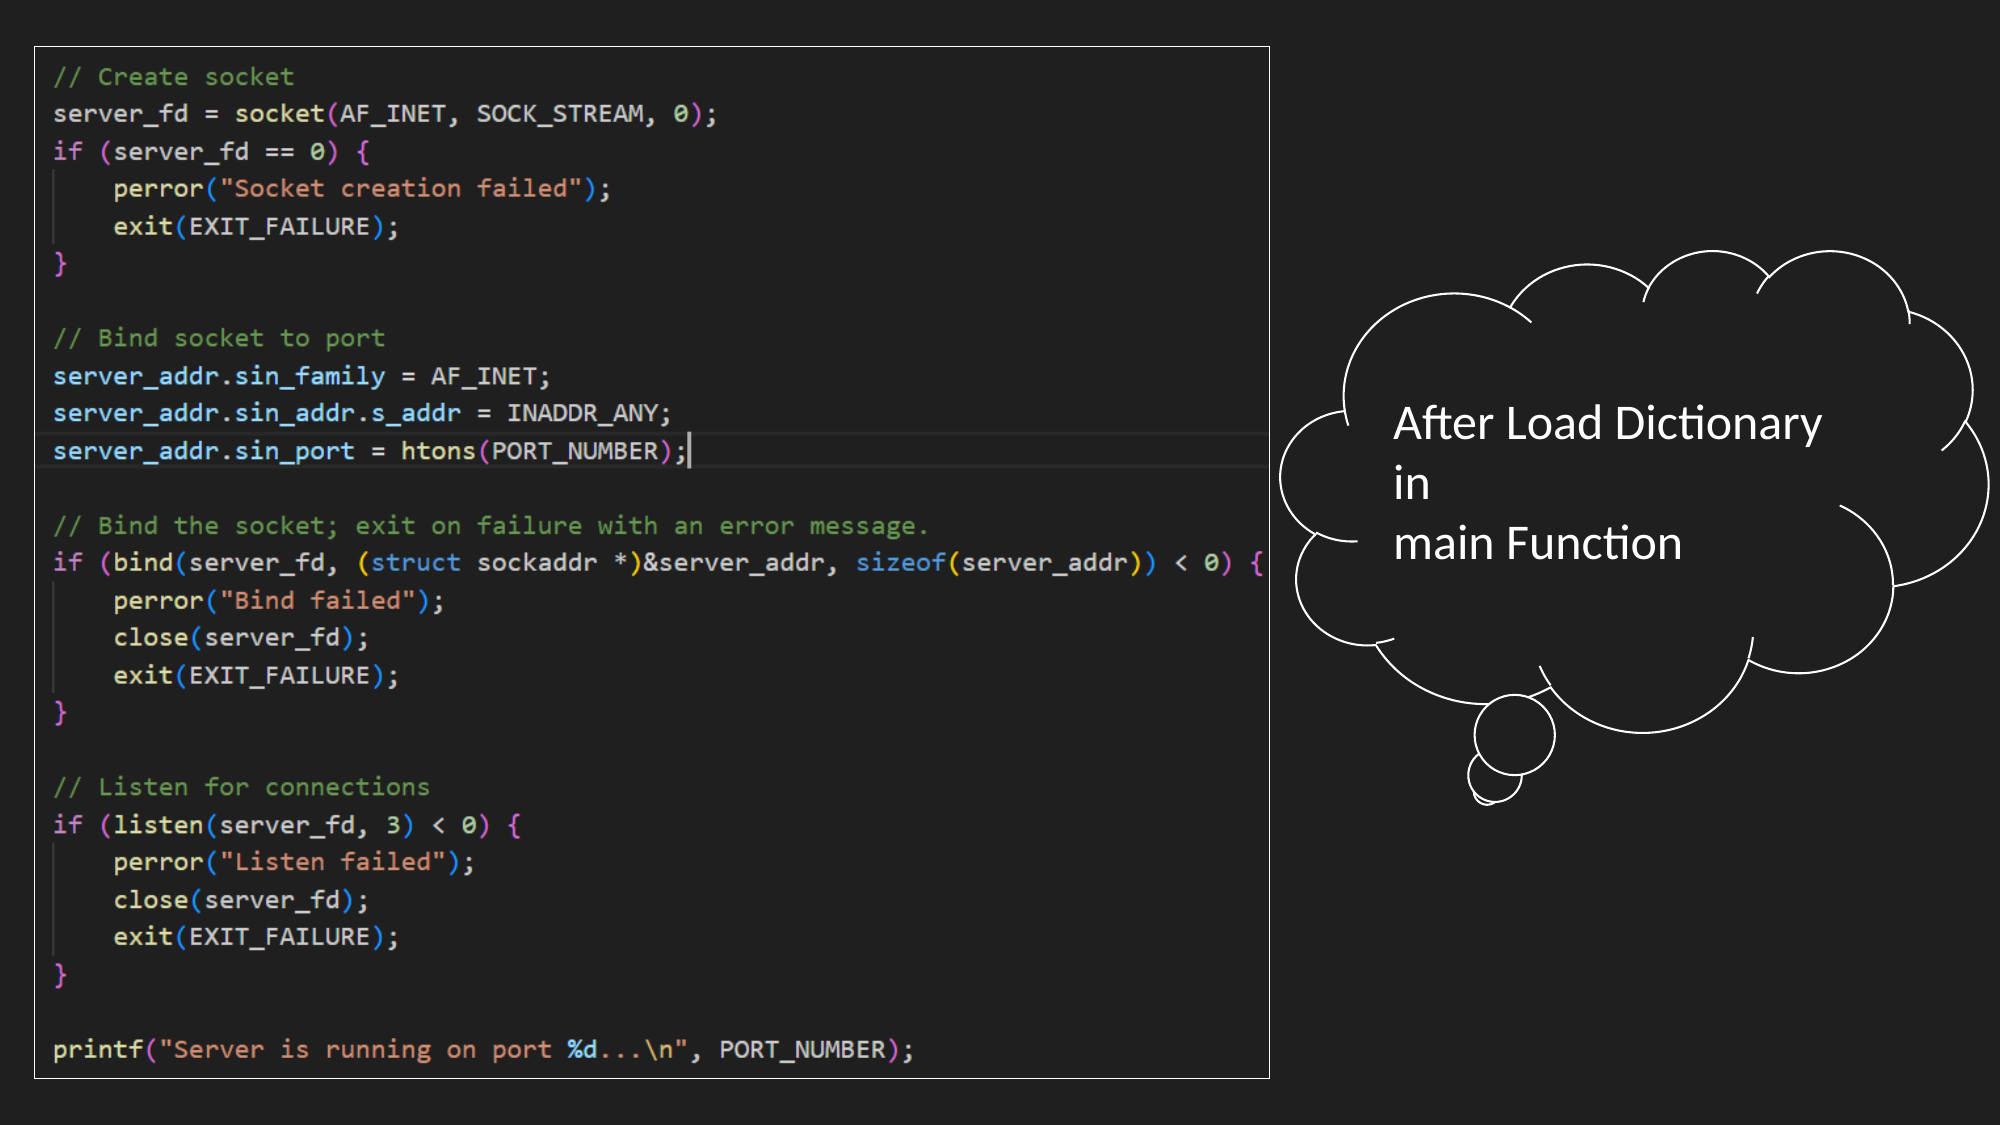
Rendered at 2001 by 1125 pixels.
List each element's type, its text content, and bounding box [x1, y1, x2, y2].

text_box After Load Dictionary in main Function [1279, 250, 1990, 806]
picture [33, 46, 1270, 1079]
